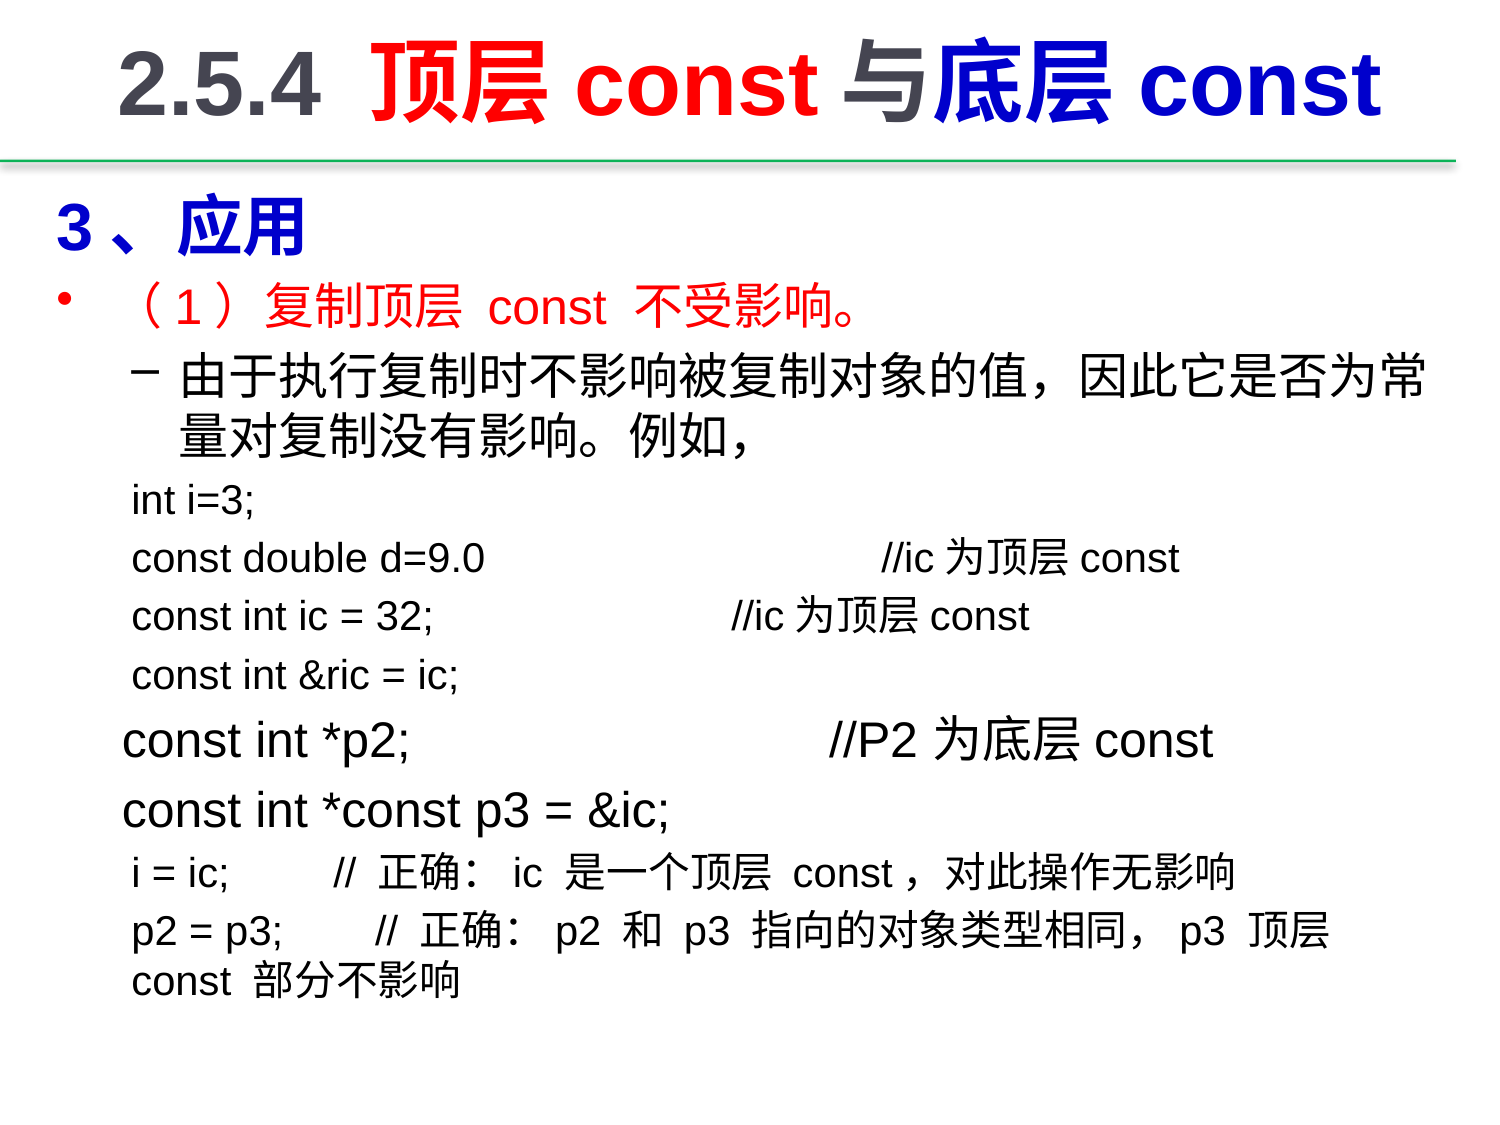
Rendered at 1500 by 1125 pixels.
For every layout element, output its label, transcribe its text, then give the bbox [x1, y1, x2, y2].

title 2.5.4 顶层const与底层const [75, 12, 1425, 146]
list 3、应用 （1）复制顶层 const 不受影响。 由于执行复制时不影响被复制对象的值，因此它是否为常量对复制没有影响。例如， int i=3; const double d=9.0 //ic为顶层const const int ic = 32; //ic为顶层const const int &ric = ic; const int *p2; //P2为底层const const int *const p3 = &ic; i = ic; // 正确：ic 是一个顶层 const，对此操作无影响 p2 = p3; // 正确：p2 和 p3 指向的对象类型相同，p3 顶层 const 部分不影响 [41, 176, 1456, 1025]
